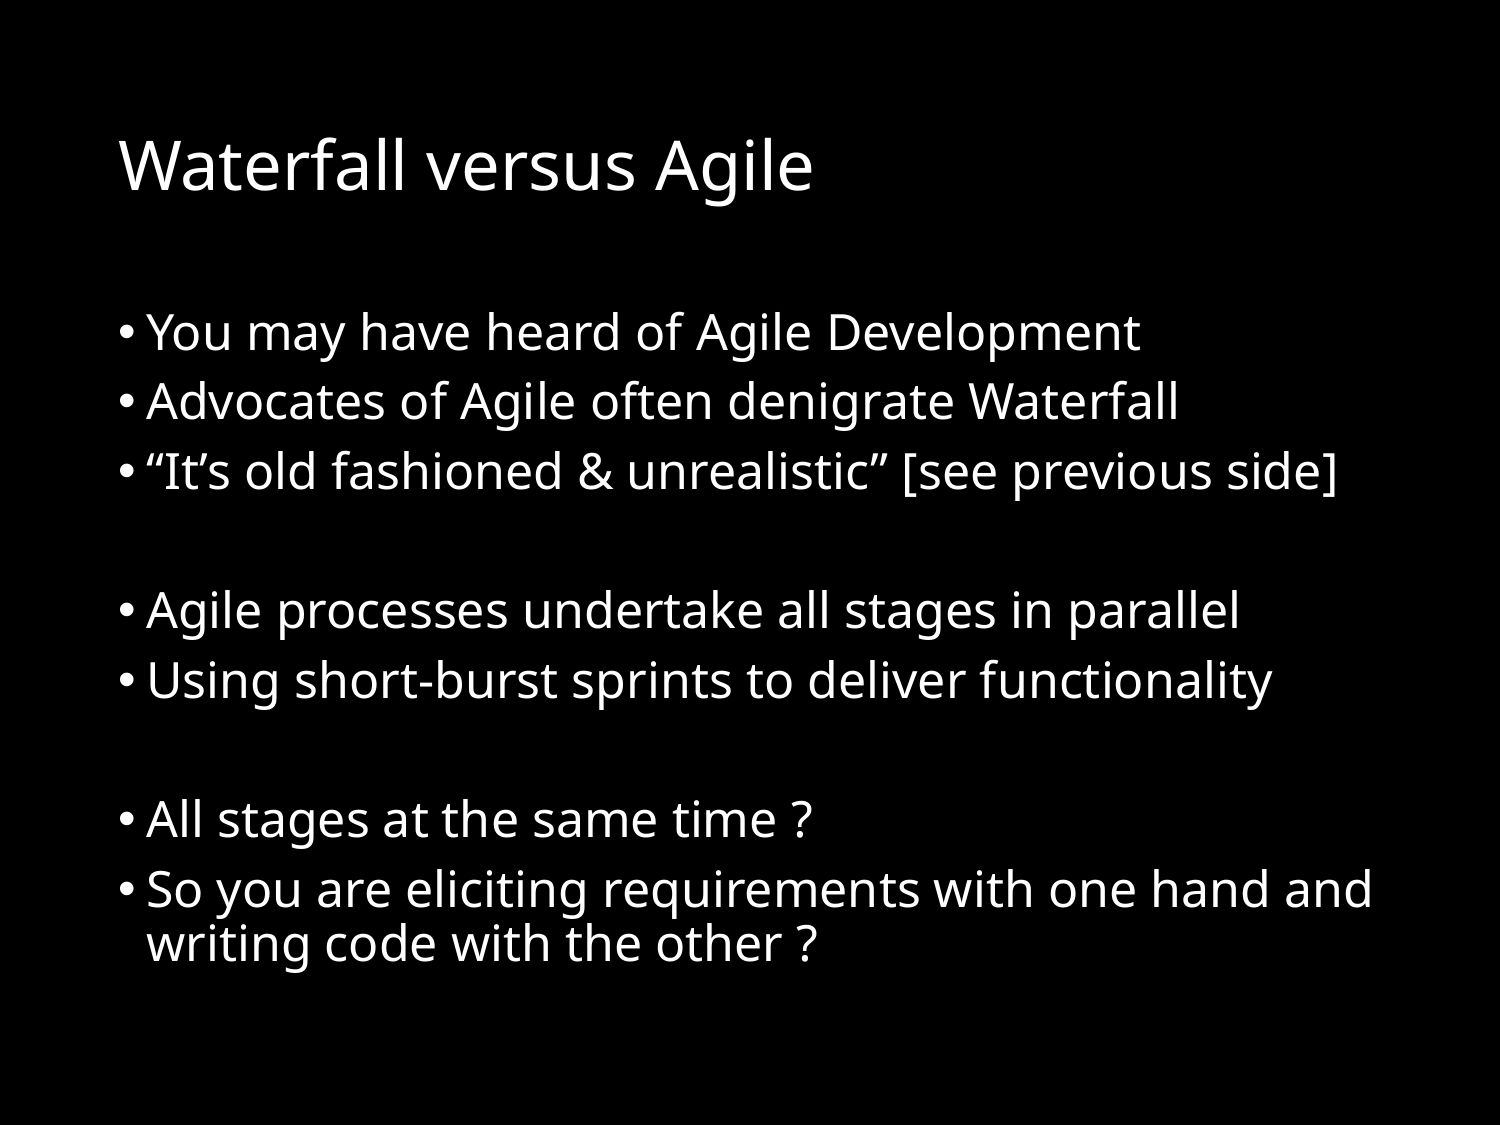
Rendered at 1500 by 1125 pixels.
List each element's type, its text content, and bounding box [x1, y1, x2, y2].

title Waterfall versus Agile [103, 59, 1397, 278]
list You may have heard of Agile Development Advocates of Agile often denigrate Waterfall “It’s old fashioned & unrealistic” [see previous side] Agile processes undertake all stages in parallel Using short-burst sprints to deliver functionality All stages at the same time ? So you are eliciting requirements with one hand and writing code with the other ? [103, 299, 1397, 1014]
